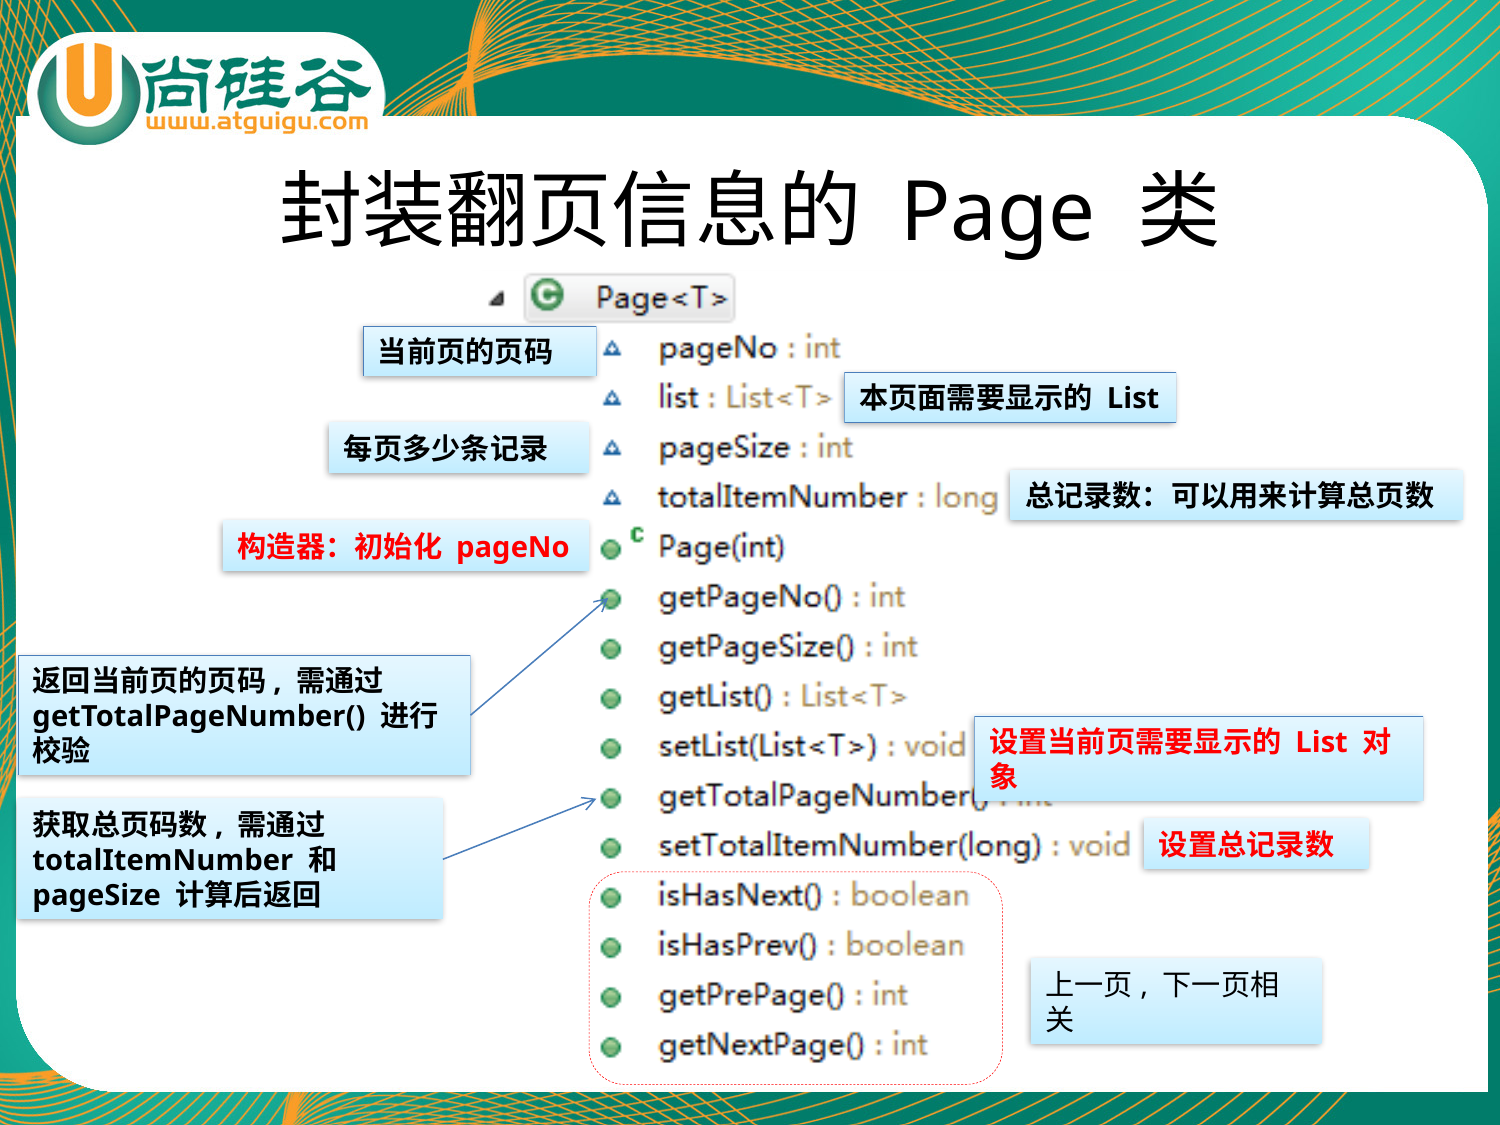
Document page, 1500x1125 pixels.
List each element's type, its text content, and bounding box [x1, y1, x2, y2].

text_box 当前页的页码 [362, 325, 477, 377]
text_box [470, 597, 609, 699]
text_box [442, 798, 597, 860]
text_box 上一页, 下一页相关 [1138, 958, 1322, 1044]
text_box [603, 1080, 988, 1087]
text_box 设置总记录数 [1143, 818, 1369, 869]
text_box 返回当前页的页码, 需通过 getTotalPageNumber() 进行校验 [17, 655, 471, 776]
title 封装翻页信息的 Page 类 [75, 113, 1425, 302]
text_box 获取总页码数, 需通过 totalItemNumber 和 pageSize 计算后返回 [17, 798, 444, 919]
text_box 总记录数：可以用来计算总页数 [1138, 469, 1464, 521]
text_box 设置当前页需要显示的 List 对象 [1138, 715, 1424, 801]
text_box 每页多少条记录 [328, 422, 477, 473]
picture [0, 0, 1500, 1125]
text_box 本页面需要显示的 List [1138, 372, 1177, 423]
text_box 构造器：初始化 pageNo [222, 520, 477, 571]
